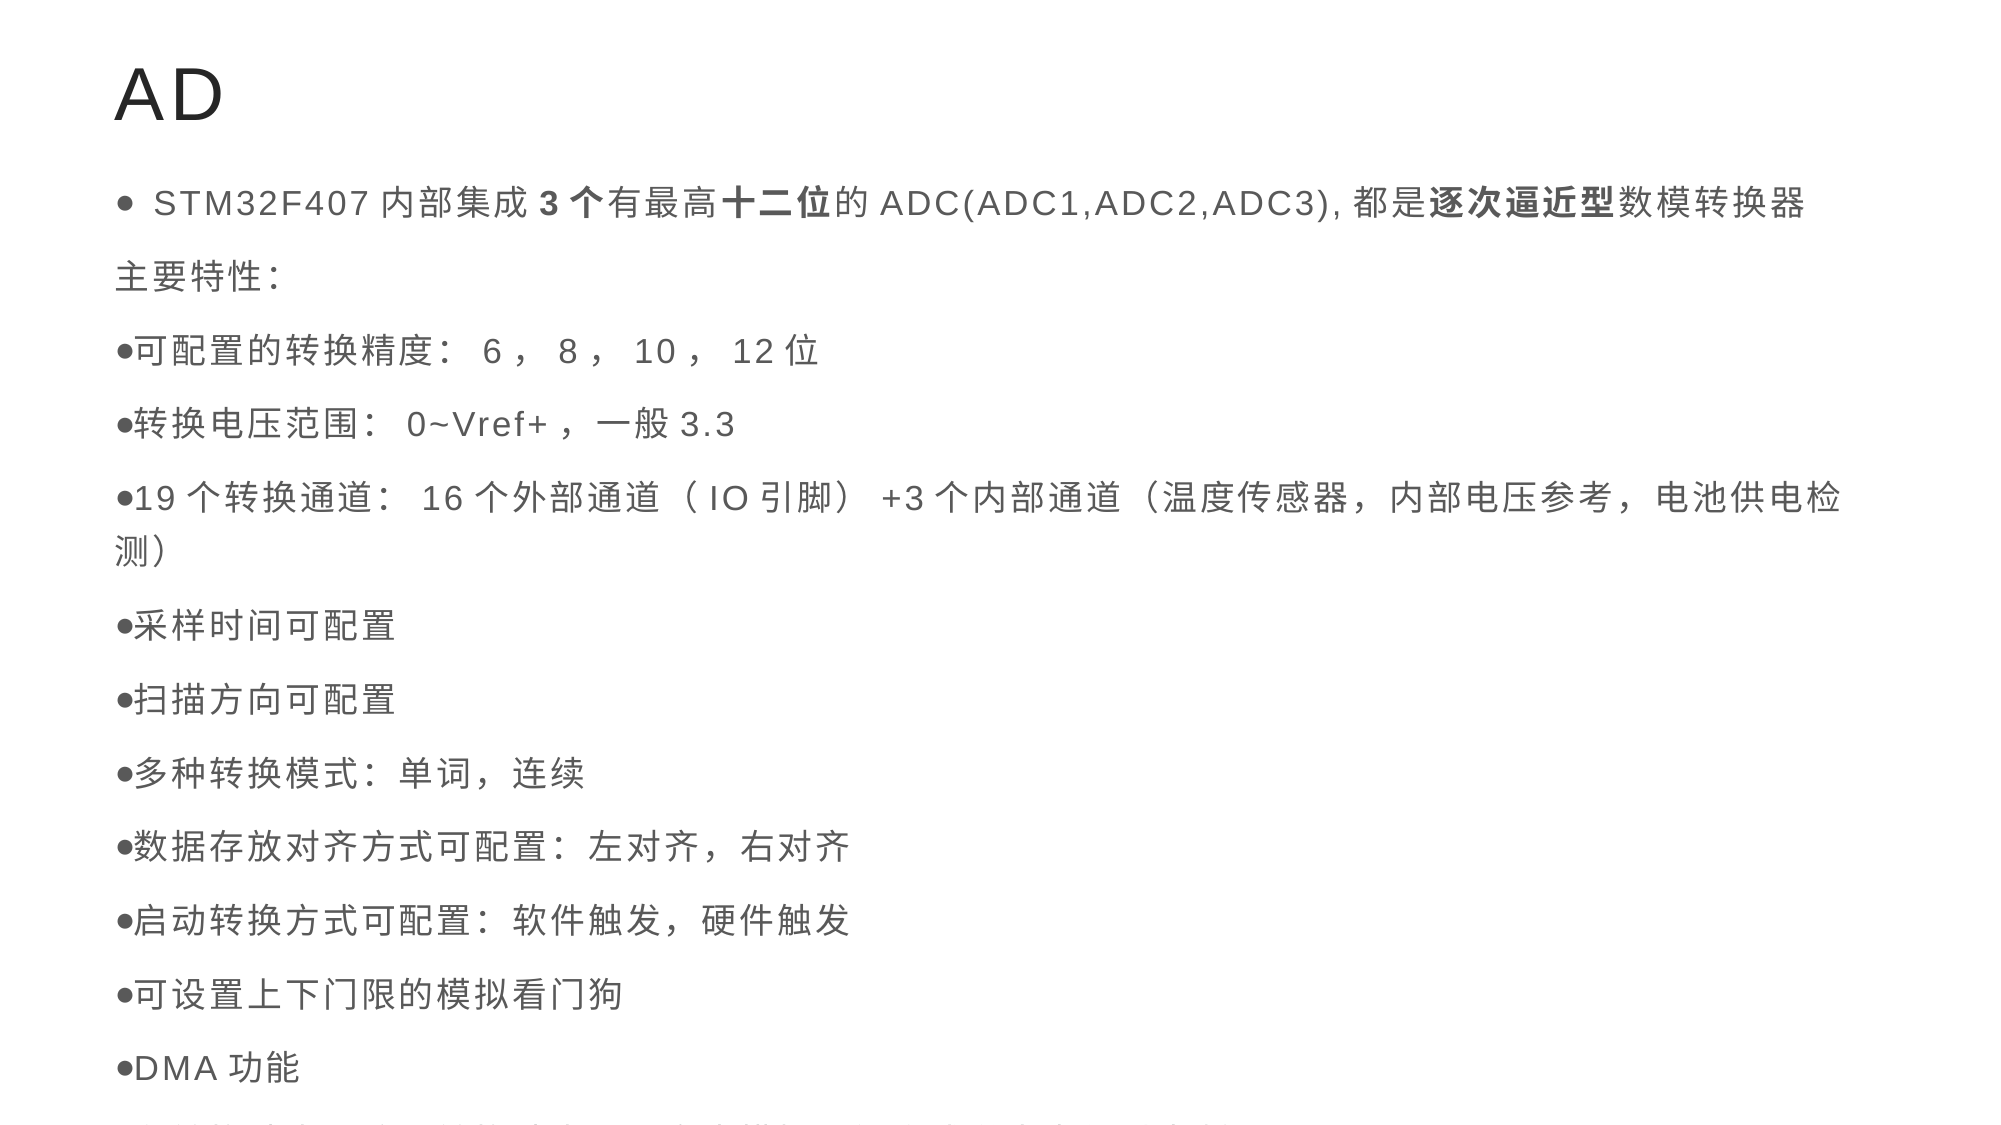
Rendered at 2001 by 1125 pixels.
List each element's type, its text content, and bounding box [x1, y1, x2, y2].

list STM32F407内部集成3个有最高十二位的ADC(ADC1,ADC2,ADC3),都是逐次逼近型数模转换器 主要特性： 可配置的转换精度：6，8，10，12位 转换电压范围：0~Vref+，一般3.3 19个转换通道：16个外部通道（IO引脚）+3个内部通道（温度传感器，内部电压参考，电池供电检测） 采样时间可配置 扫描方向可配置 多种转换模式：单词，连续 数据存放对齐方式可配置：左对齐，右对齐 启动转换方式可配置：软件触发，硬件触发 可设置上下门限的模拟看门狗 DMA功能 在转换结束，注入转换结束以及发生模拟看门狗或溢出事件时中断 [99, 160, 1900, 1125]
title AD [99, 33, 1900, 149]
